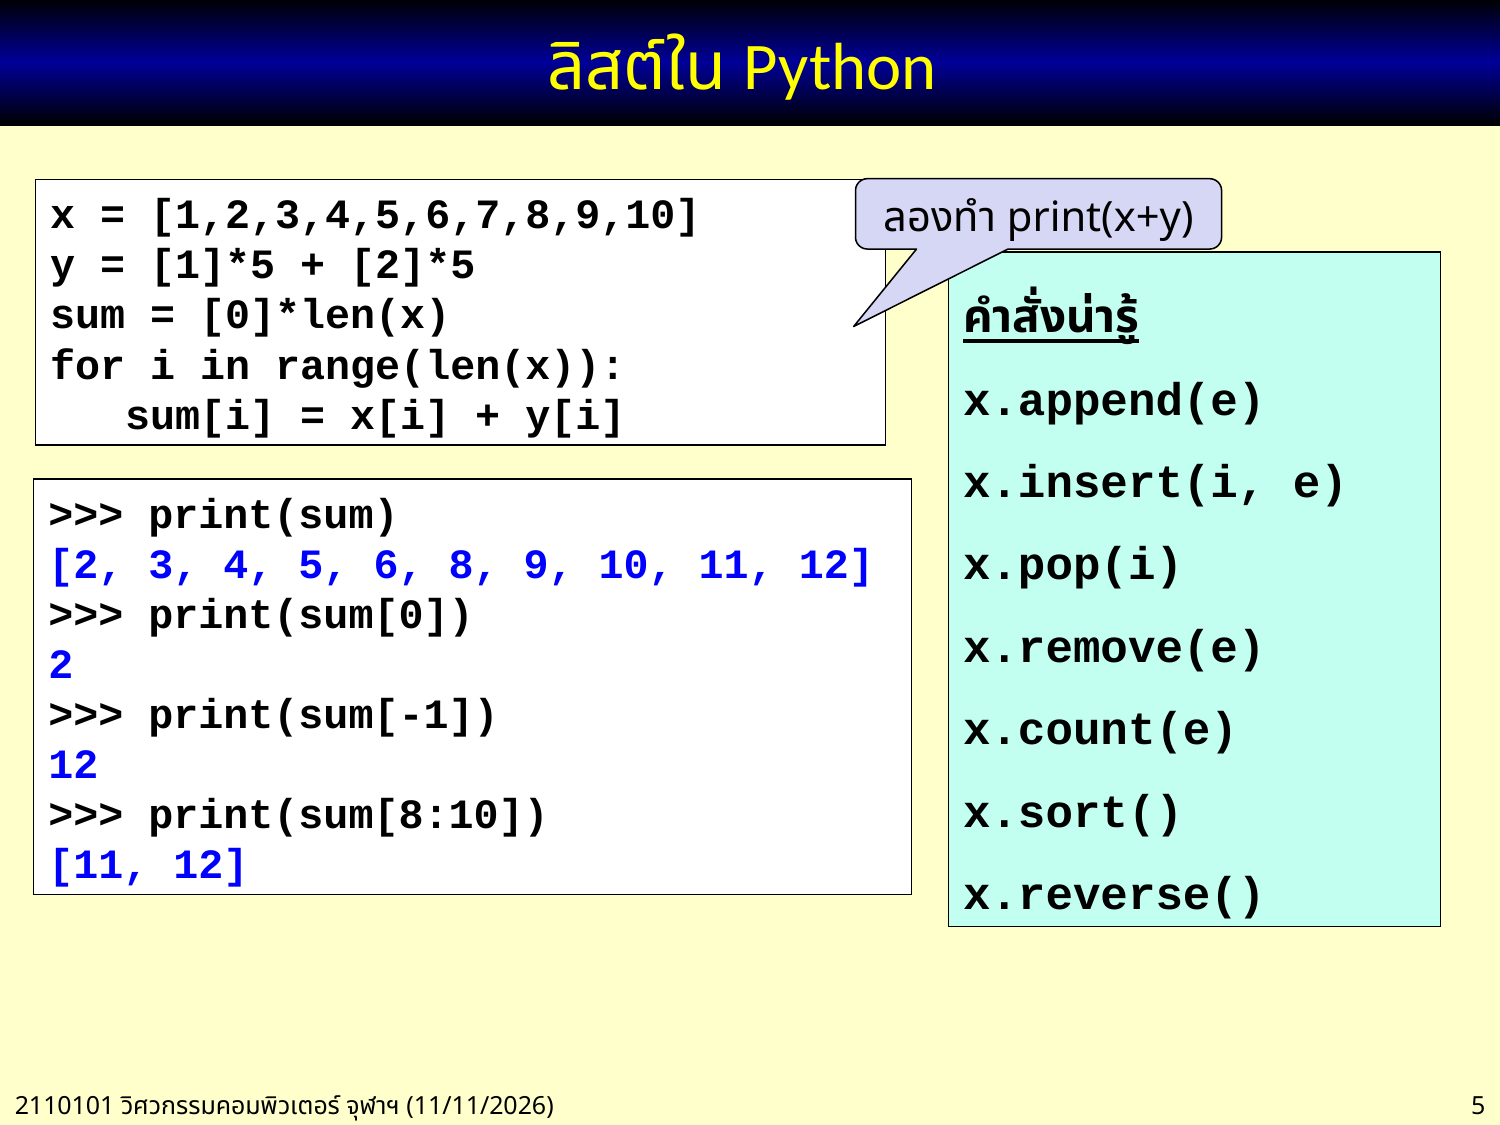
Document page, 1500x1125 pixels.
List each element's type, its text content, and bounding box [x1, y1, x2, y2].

text_box x = [1,2,3,4,5,6,7,8,9,10] y = [1]*5 + [2]*5 sum = [0]*len(x) for i in range(len(x)): sum[i] = x[i] + y[i] [35, 179, 886, 446]
text_box ลองทำ print(x+y) [853, 178, 1222, 327]
title ลิสต์ใน Python [0, 0, 1500, 126]
text_box >>> print(sum) [2, 3, 4, 5, 6, 8, 9, 10, 11, 12] >>> print(sum[0]) 2 >>> print(sum[-1]) 12 >>> print(sum[8:10]) [11, 12] [33, 478, 912, 895]
text_box คำสั่งน่ารู้ x.append(e) x.insert(i, e) x.pop(i) x.remove(e) x.count(e) x.sort() x.reverse() [948, 251, 1441, 927]
